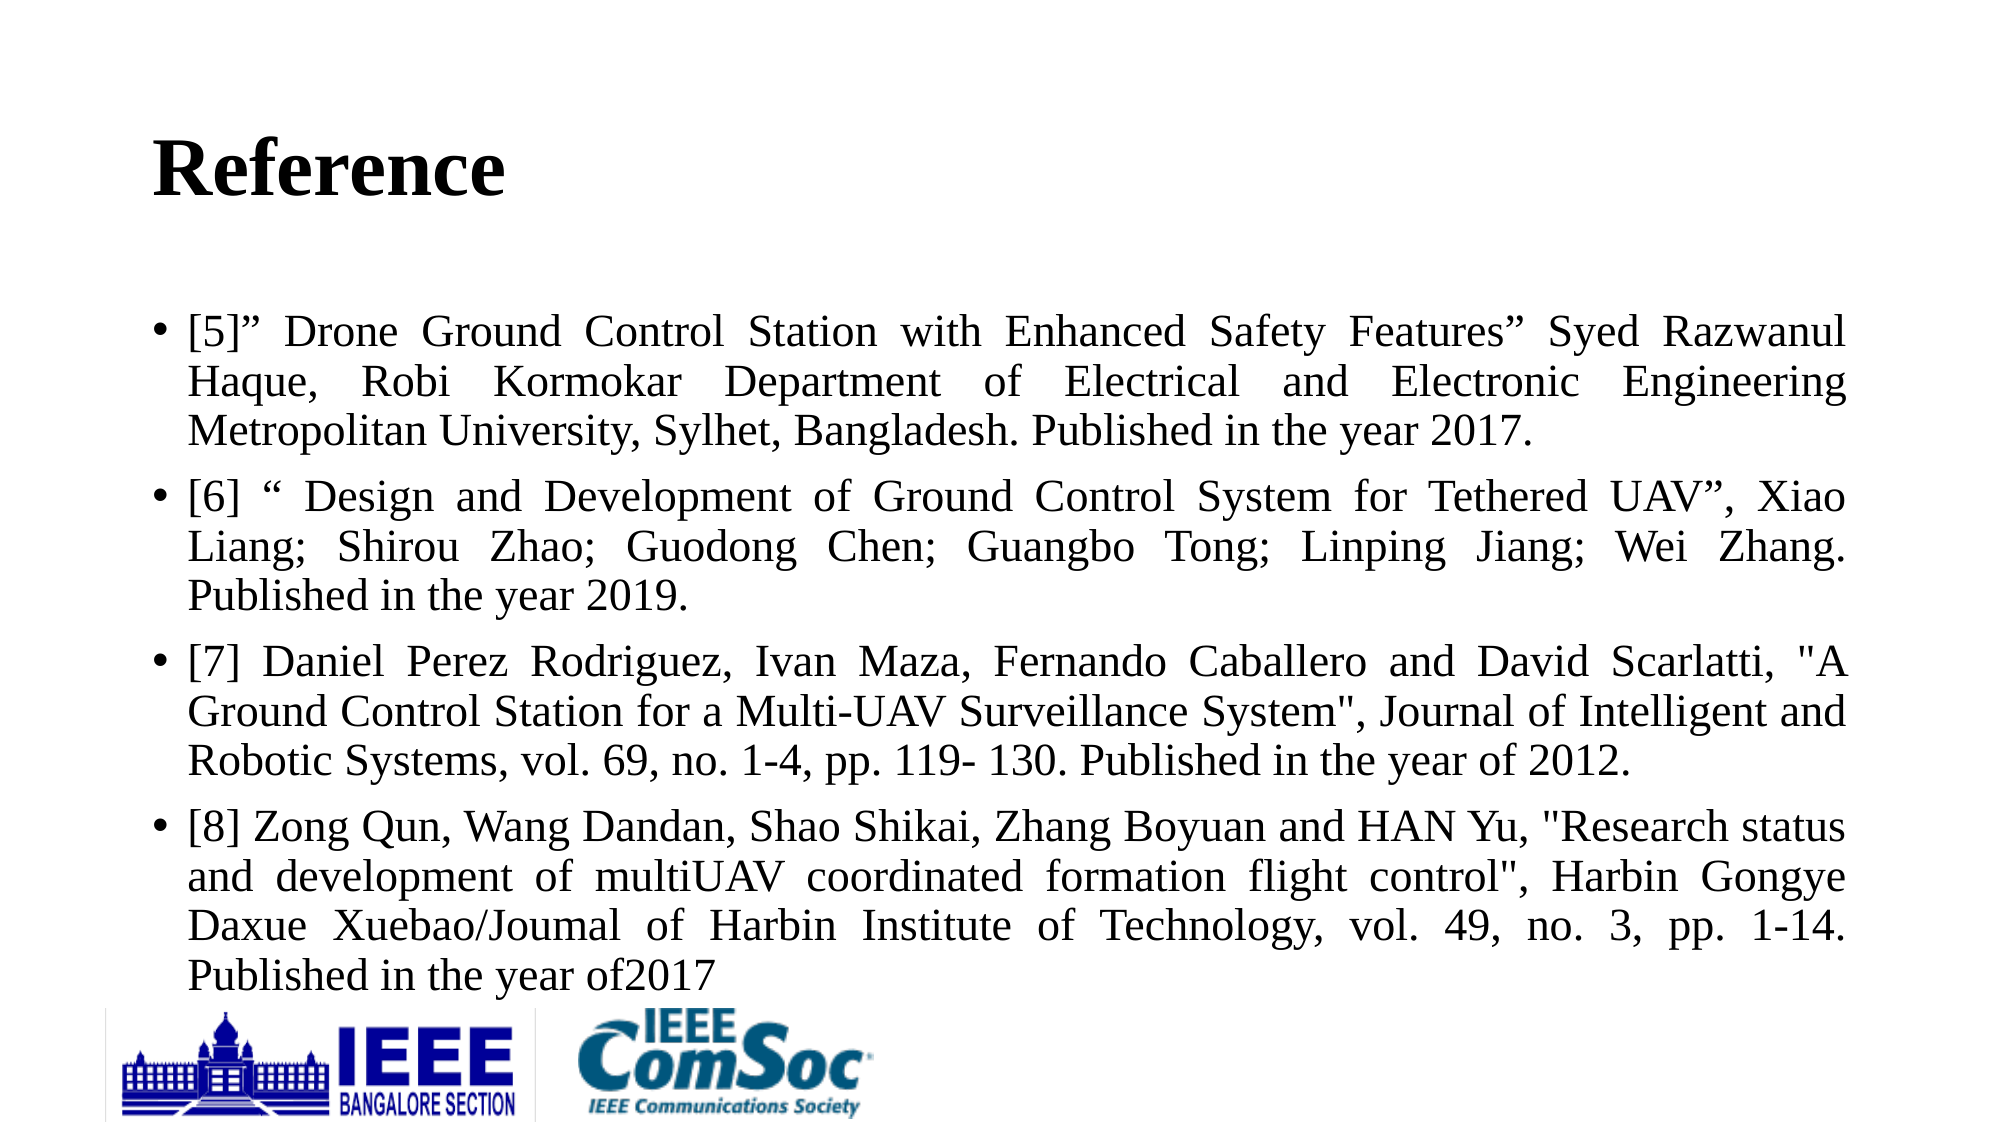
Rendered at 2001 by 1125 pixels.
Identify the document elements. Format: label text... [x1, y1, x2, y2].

title Reference [137, 59, 1863, 278]
picture [578, 1008, 874, 1119]
list [5]” Drone Ground Control Station with Enhanced Safety Features” Syed Razwanul Haque, Robi Kormokar Department of Electrical and Electronic Engineering Metropolitan University, Sylhet, Bangladesh. Published in the year 2017. [6] “ Design and Development of Ground Control System for Tethered UAV”, Xiao Liang; Shirou Zhao; Guodong Chen; Guangbo Tong; Linping Jiang; Wei Zhang. Published in the year 2019. [7] Daniel Perez Rodriguez, Ivan Maza, Fernando Caballero and David Scarlatti, "A Ground Control Station for a Multi-UAV Surveillance System", Journal of Intelligent and Robotic Systems, vol. 69, no. 1-4, pp. 119- 130. Published in the year of 2012. [8] Zong Qun, Wang Dandan, Shao Shikai, Zhang Boyuan and HAN Yu, "Research status and development of multiUAV coordinated formation flight control", Harbin Gongye Daxue Xuebao/Joumal of Harbin Institute of Technology, vol. 49, no. 3, pp. 1-14. Published in the year of2017 [137, 299, 1863, 1014]
picture [105, 1008, 536, 1122]
